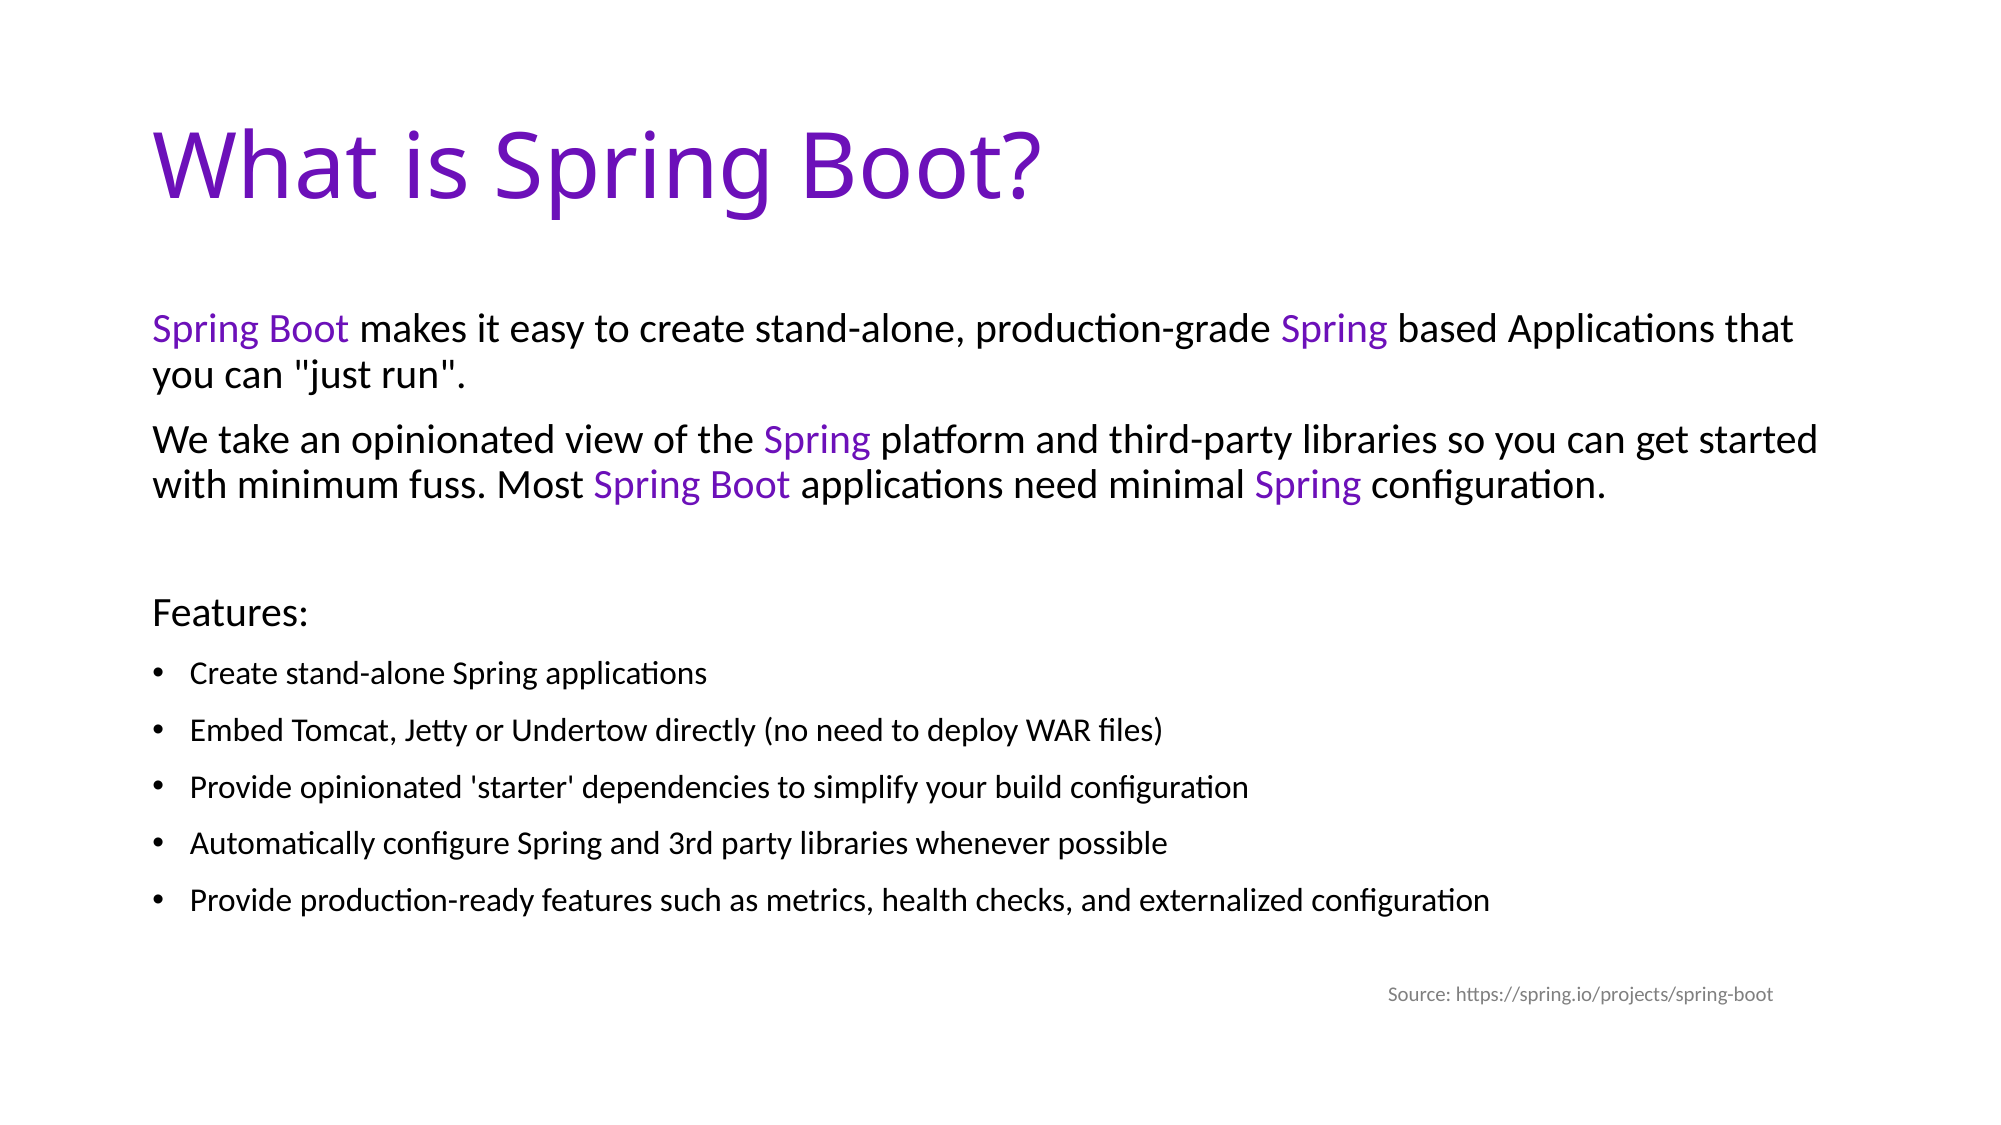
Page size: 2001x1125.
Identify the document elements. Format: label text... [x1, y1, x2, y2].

title What is Spring Boot? [137, 59, 1863, 278]
text_box Source: https://spring.io/projects/spring-boot [1299, 972, 1863, 1013]
list Spring Boot makes it easy to create stand-alone, production-grade Spring based Applications that you can "just run". We take an opinionated view of the Spring platform and third-party libraries so you can get started with minimum fuss. Most Spring Boot applications need minimal Spring configuration. Features: Create stand-alone Spring applications Embed Tomcat, Jetty or Undertow directly (no need to deploy WAR files) Provide opinionated 'starter' dependencies to simplify your build configuration Automatically configure Spring and 3rd party libraries whenever possible Provide production-ready features such as metrics, health checks, and externalized configuration [137, 299, 1863, 1014]
